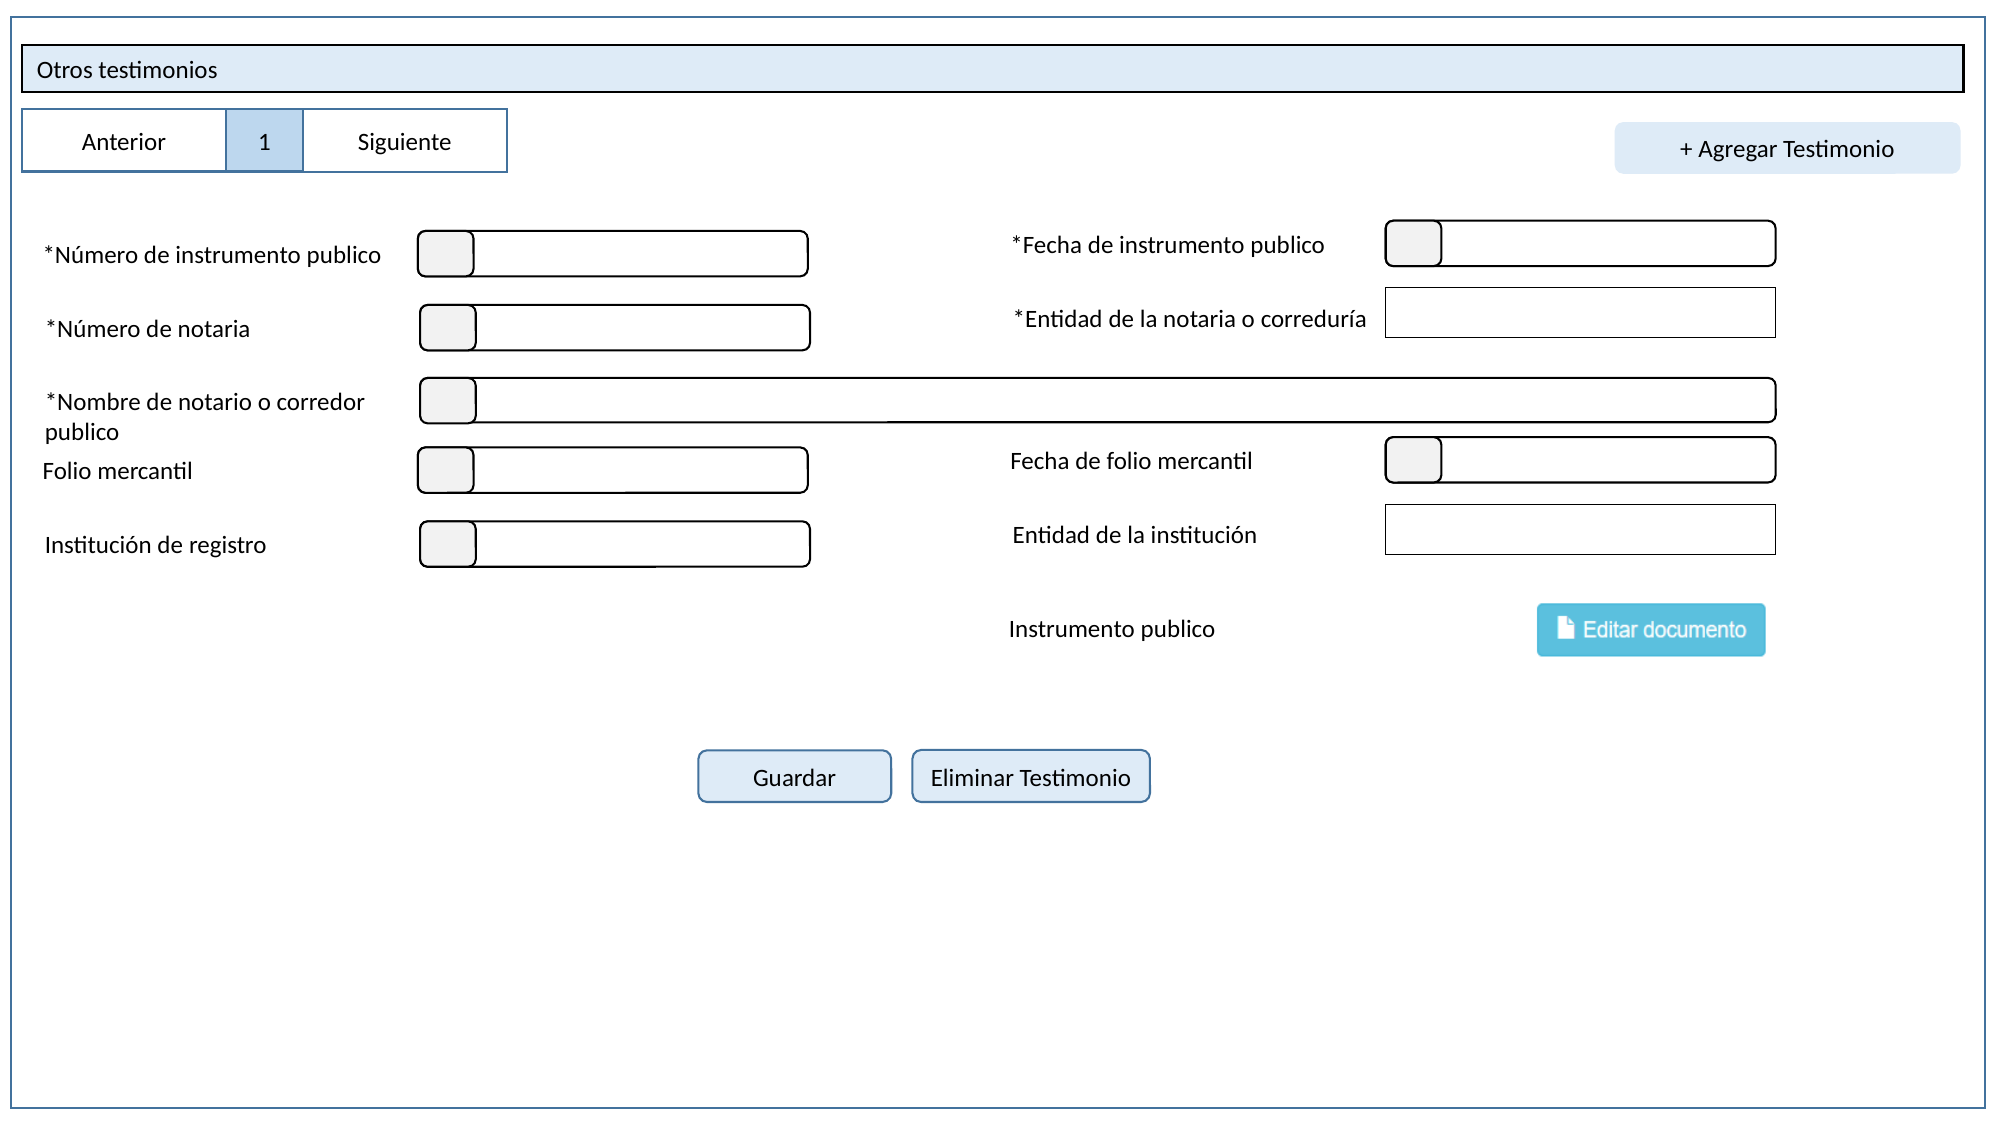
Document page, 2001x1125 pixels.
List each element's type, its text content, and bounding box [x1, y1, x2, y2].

text_box *Nombre de notario o corredor publico [30, 377, 418, 453]
text_box [469, 446, 809, 494]
text_box [467, 229, 809, 278]
text_box Institución de registro [30, 521, 568, 566]
text_box Eliminar Testimonio [911, 748, 1152, 804]
text_box *Entidad de la notaria o correduría [997, 294, 1536, 340]
text_box [469, 303, 812, 352]
text_box Entidad de la institución [997, 511, 1536, 556]
text_box 1 [225, 108, 304, 173]
text_box [10, 16, 1986, 1109]
text_box Siguiente [304, 108, 508, 173]
text_box + Agregar Testimonio [1613, 121, 1962, 175]
text_box Guardar [697, 749, 893, 804]
text_box Anterior [21, 108, 225, 173]
text_box Instrumento publico [994, 605, 1500, 651]
text_box [1435, 219, 1777, 268]
picture [1510, 594, 1801, 664]
text_box Fecha de folio mercantil [995, 437, 1534, 482]
text_box *Fecha de instrumento publico [995, 220, 1534, 266]
text_box Folio mercantil [27, 447, 566, 493]
text_box [1436, 436, 1777, 484]
text_box *Número de instrumento publico [27, 230, 566, 276]
text_box [419, 376, 477, 425]
text_box [469, 376, 1777, 424]
text_box *Número de notaria [30, 304, 568, 350]
text_box [471, 520, 812, 568]
